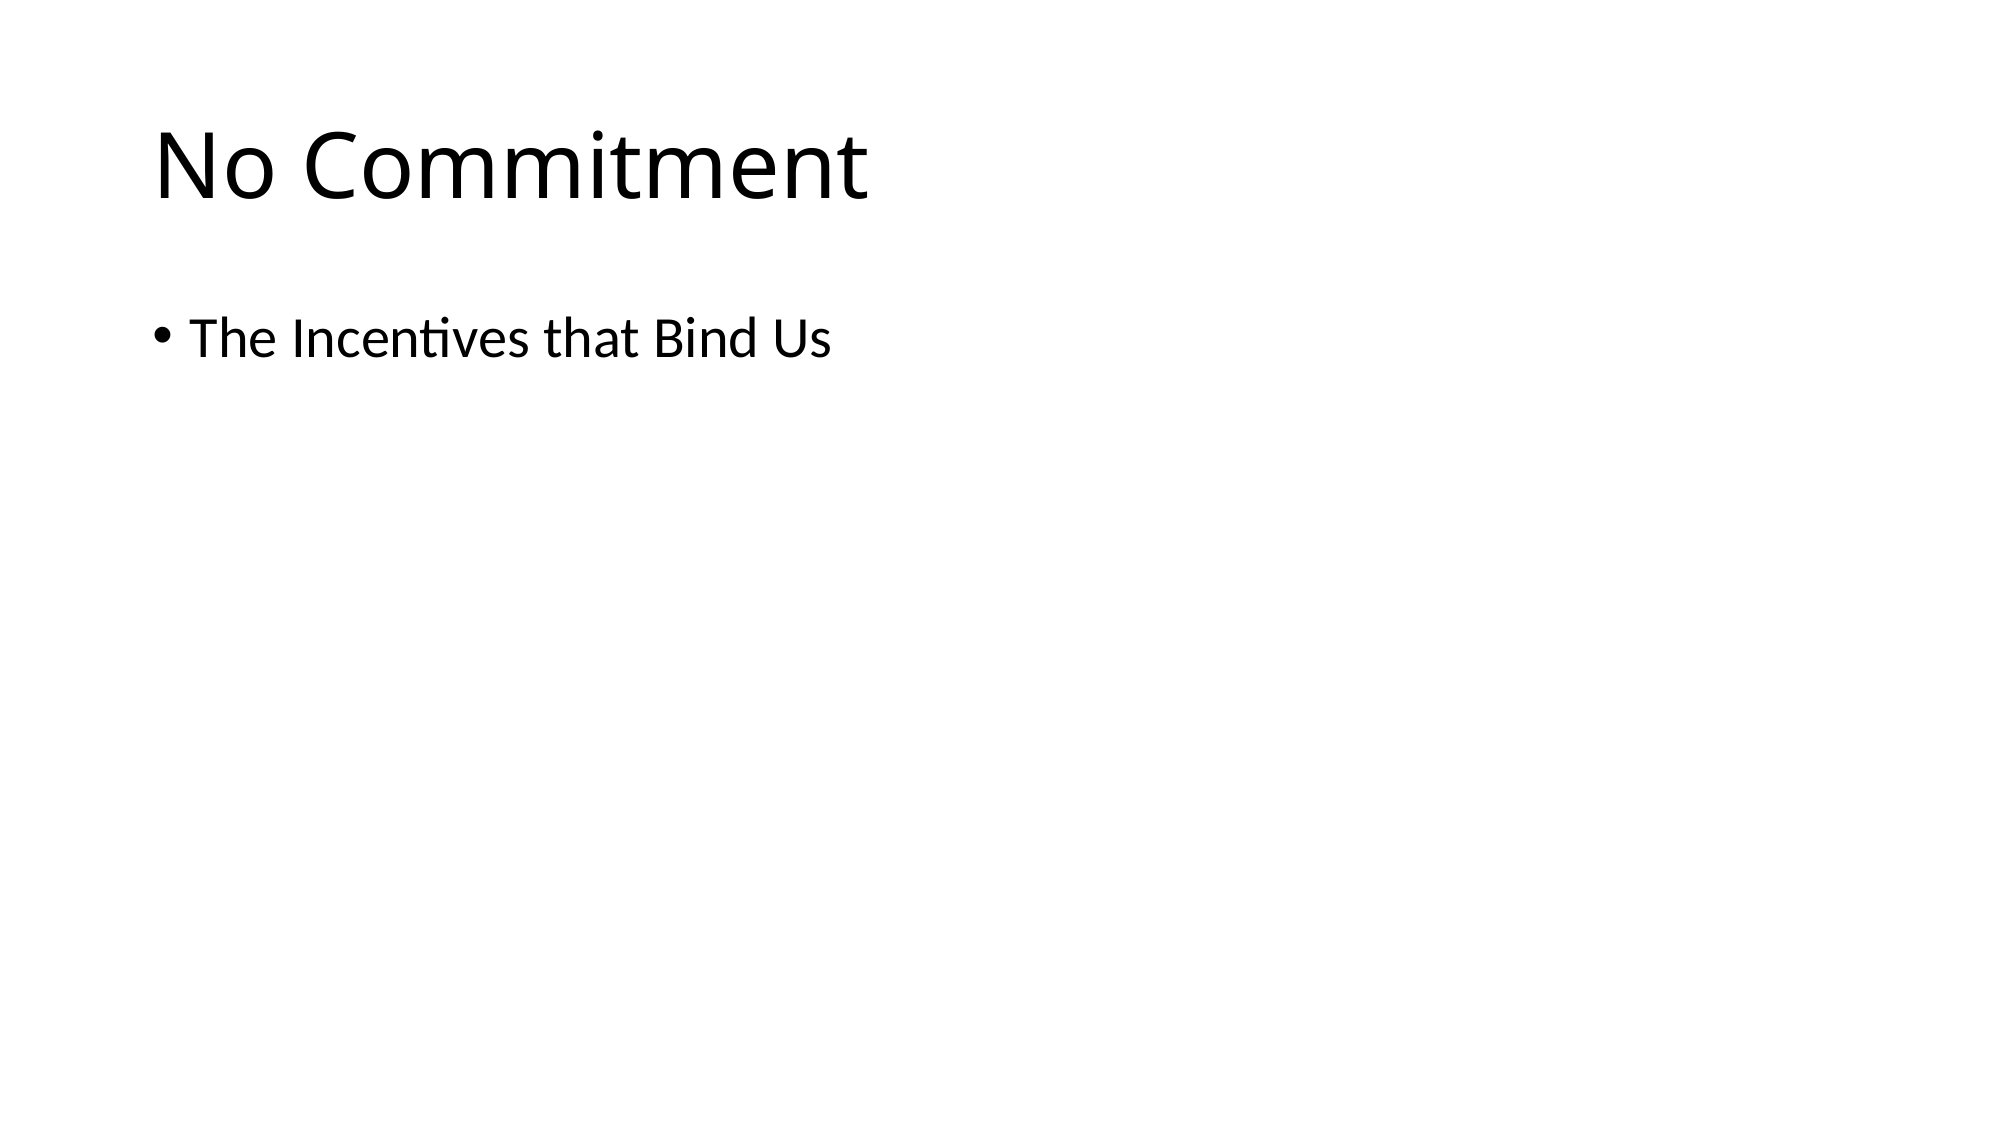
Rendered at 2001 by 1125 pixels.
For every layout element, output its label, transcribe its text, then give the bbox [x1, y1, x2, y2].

title No Commitment [137, 59, 1863, 278]
list The Incentives that Bind Us [137, 299, 1863, 1014]
